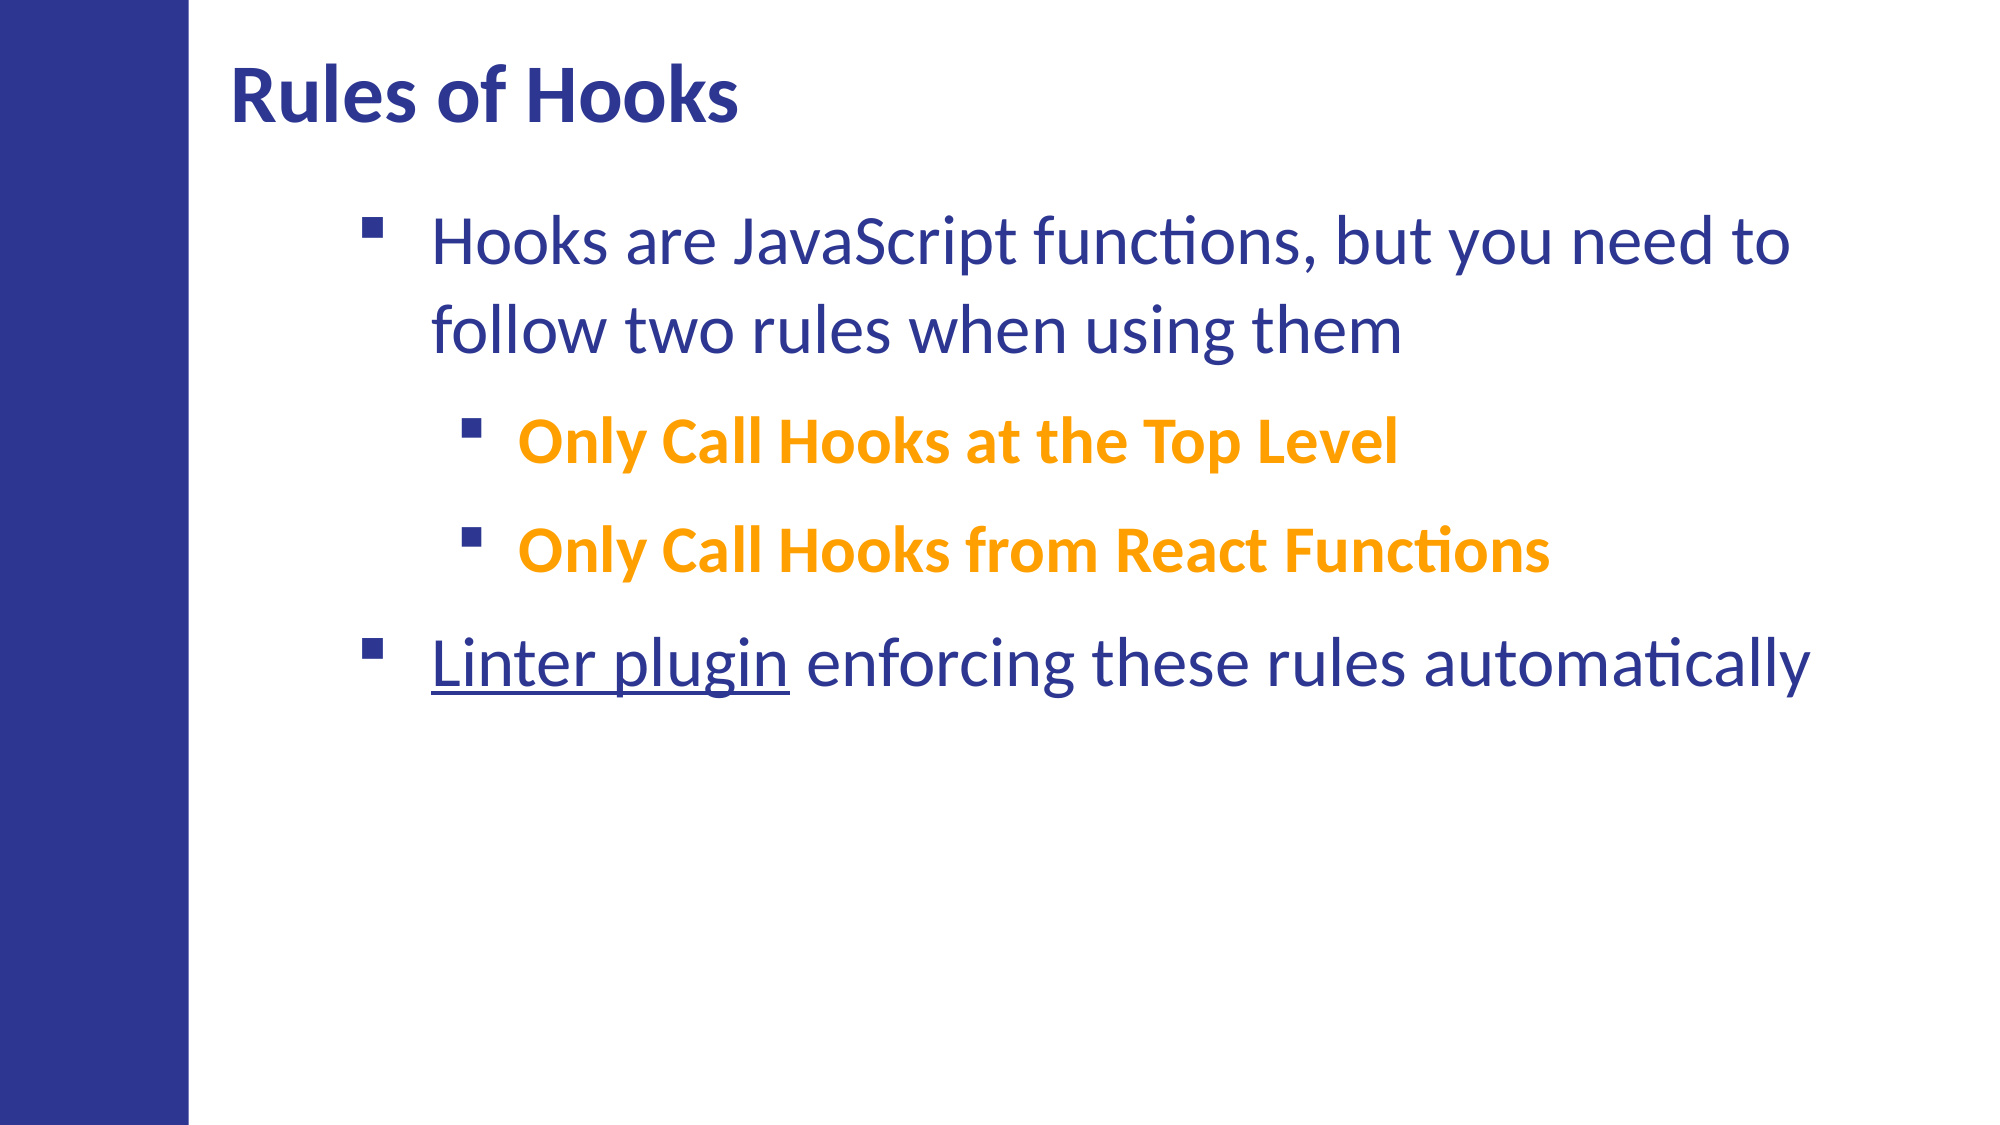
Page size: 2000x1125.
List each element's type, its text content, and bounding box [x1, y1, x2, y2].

title Rules of Hooks [212, 16, 1591, 162]
list Hooks are JavaScript functions, but you need to follow two rules when using them Only Call Hooks at the Top Level Only Call Hooks from React Functions Linter plugin enforcing these rules automatically [338, 183, 1968, 1050]
